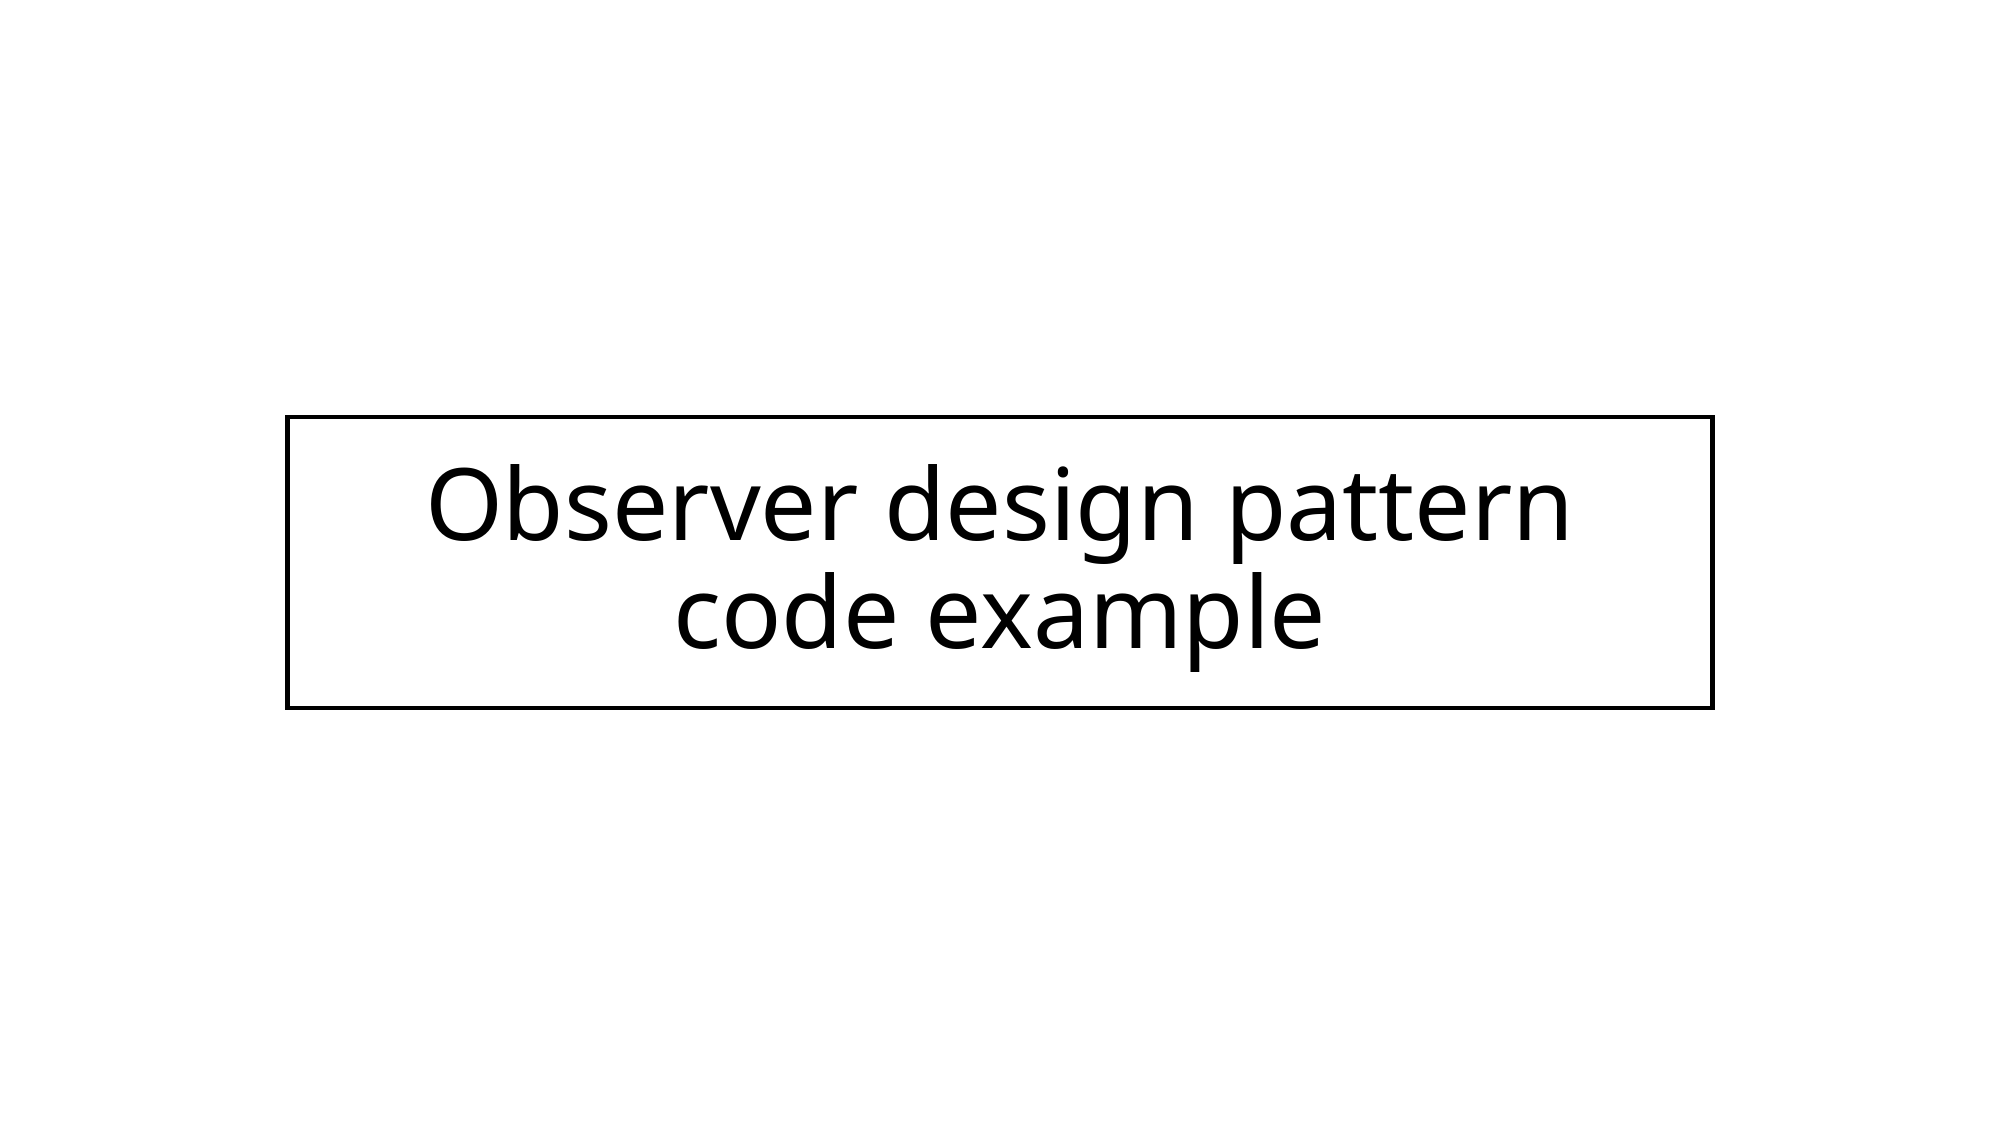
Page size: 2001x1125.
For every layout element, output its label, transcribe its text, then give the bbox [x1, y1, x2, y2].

title Observer design pattern code example [287, 417, 1713, 708]
